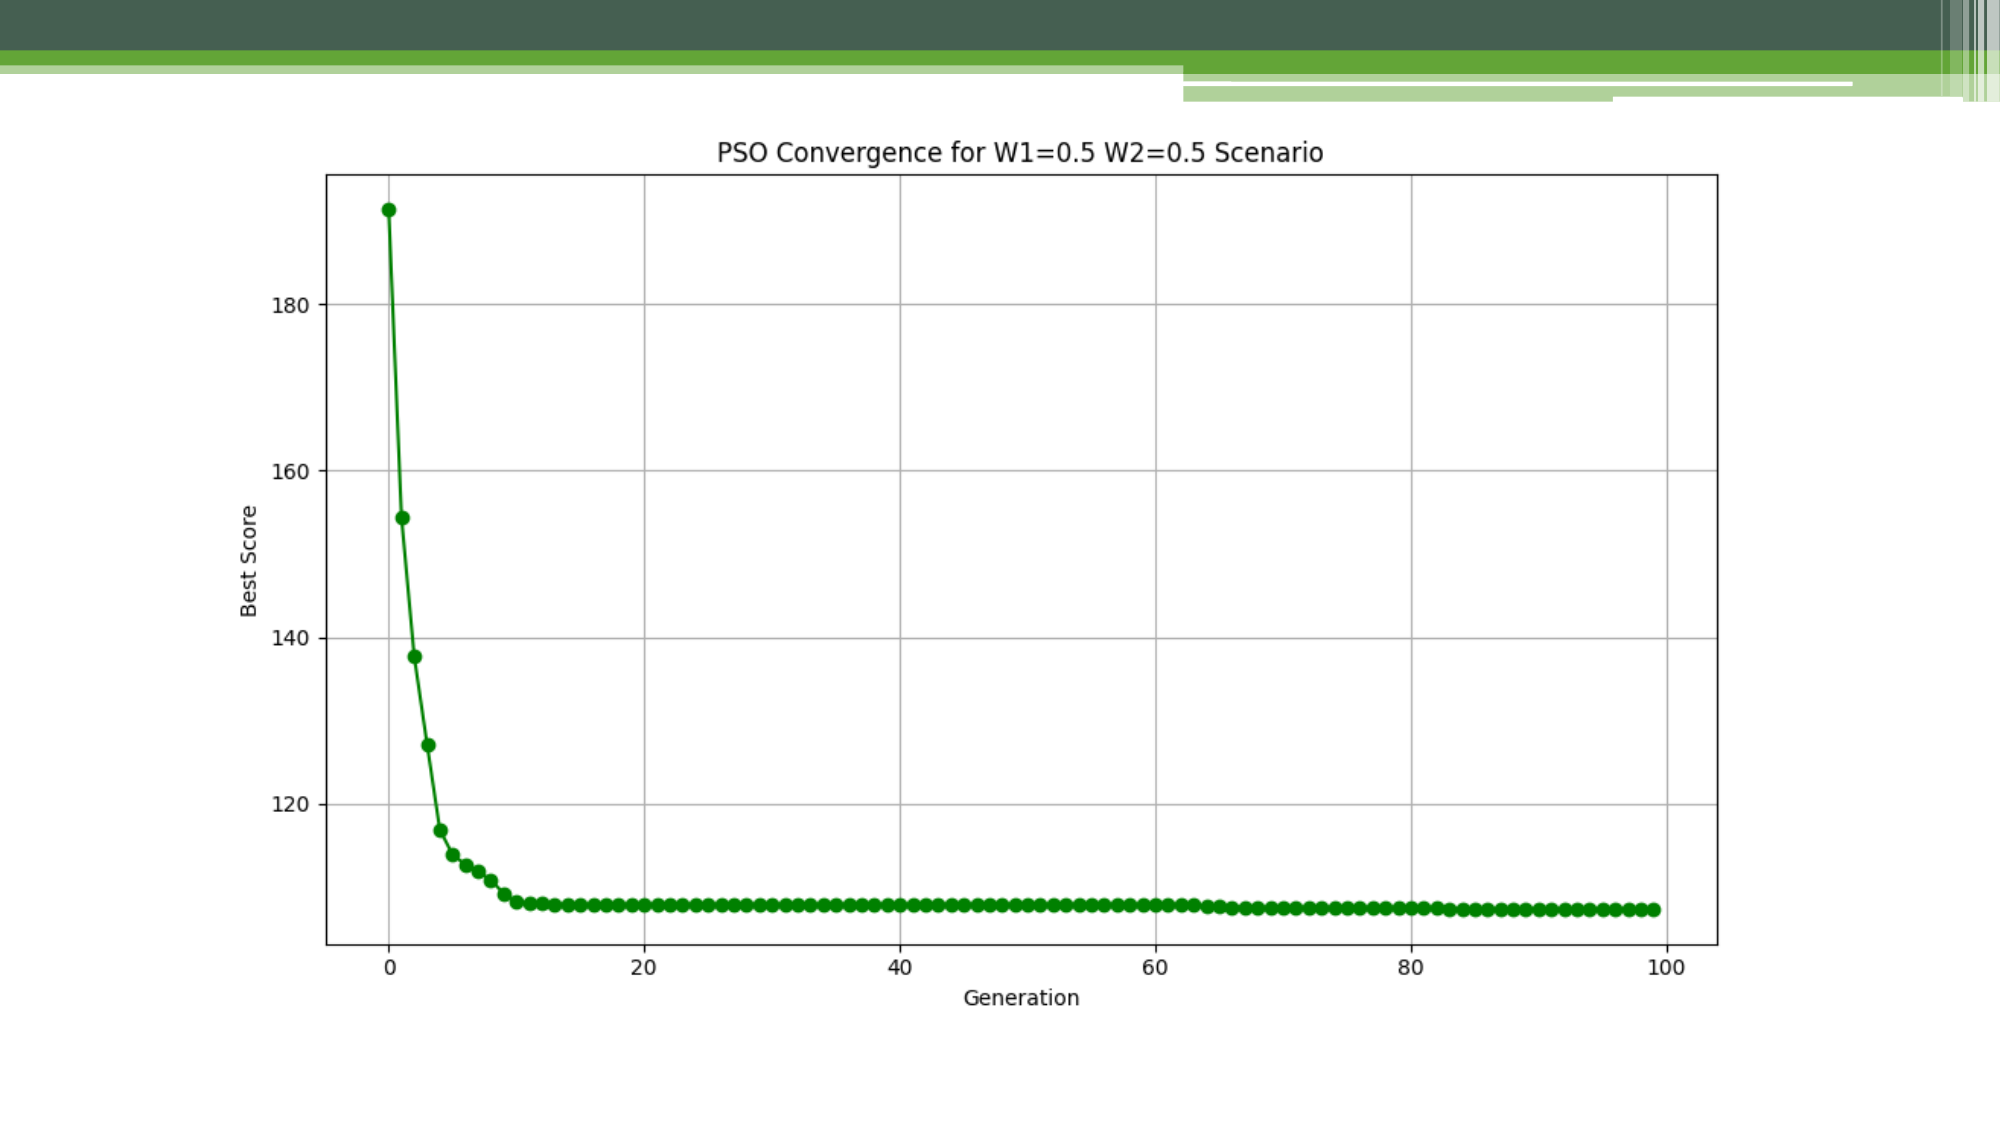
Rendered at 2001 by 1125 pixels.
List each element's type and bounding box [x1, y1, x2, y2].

list [218, 118, 1740, 1033]
